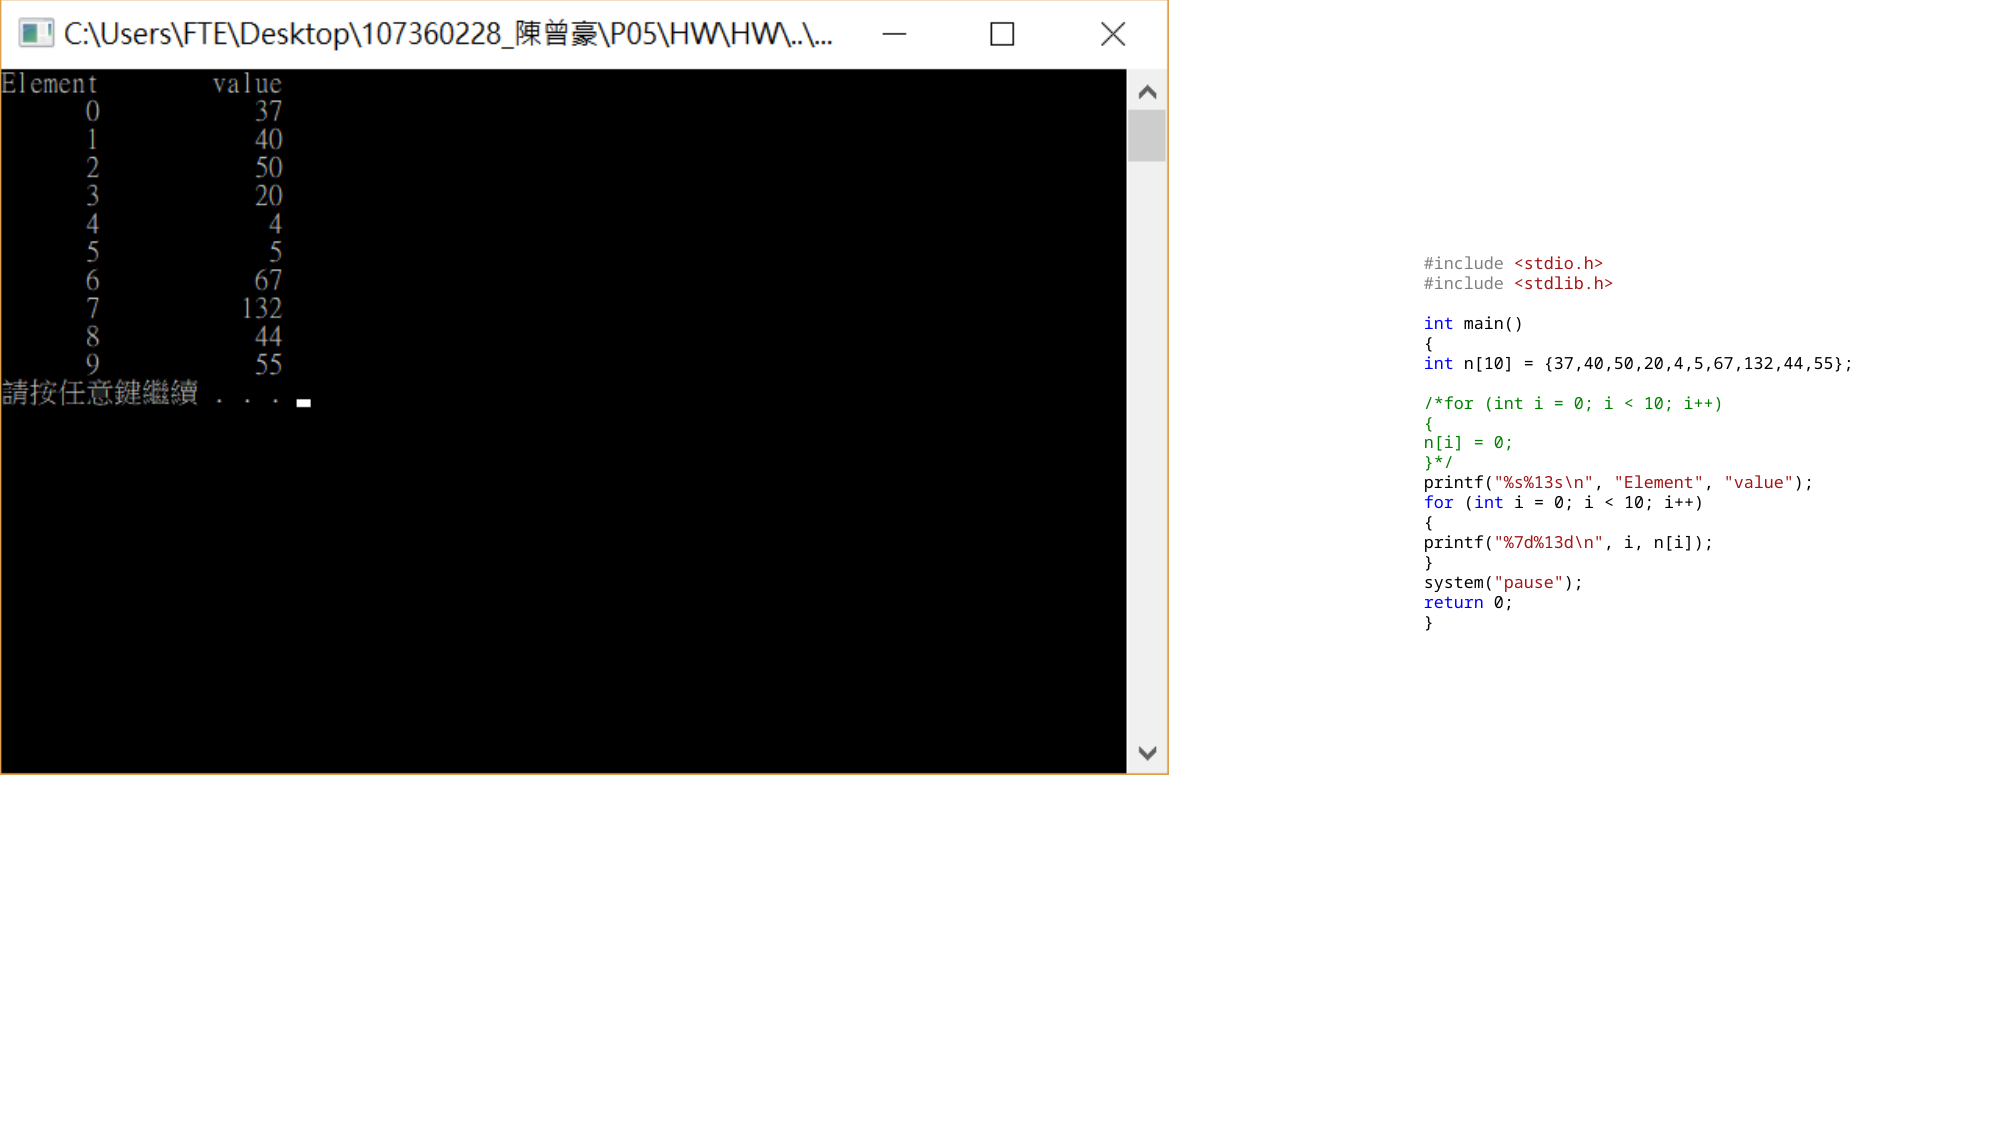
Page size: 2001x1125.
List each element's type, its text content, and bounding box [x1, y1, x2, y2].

picture [0, 0, 1169, 775]
text_box #include <stdio.h> #include <stdlib.h> int main() { int n[10] = {37,40,50,20,4,5,67,132,44,55}; /*for (int i = 0; i < 10; i++) { n[i] = 0; }*/ printf("%s%13s\n", "Element", "value"); for (int i = 0; i < 10; i++) { printf("%7d%13d\n", i, n[i]); } system("pause"); return 0; } [1409, 245, 2000, 640]
